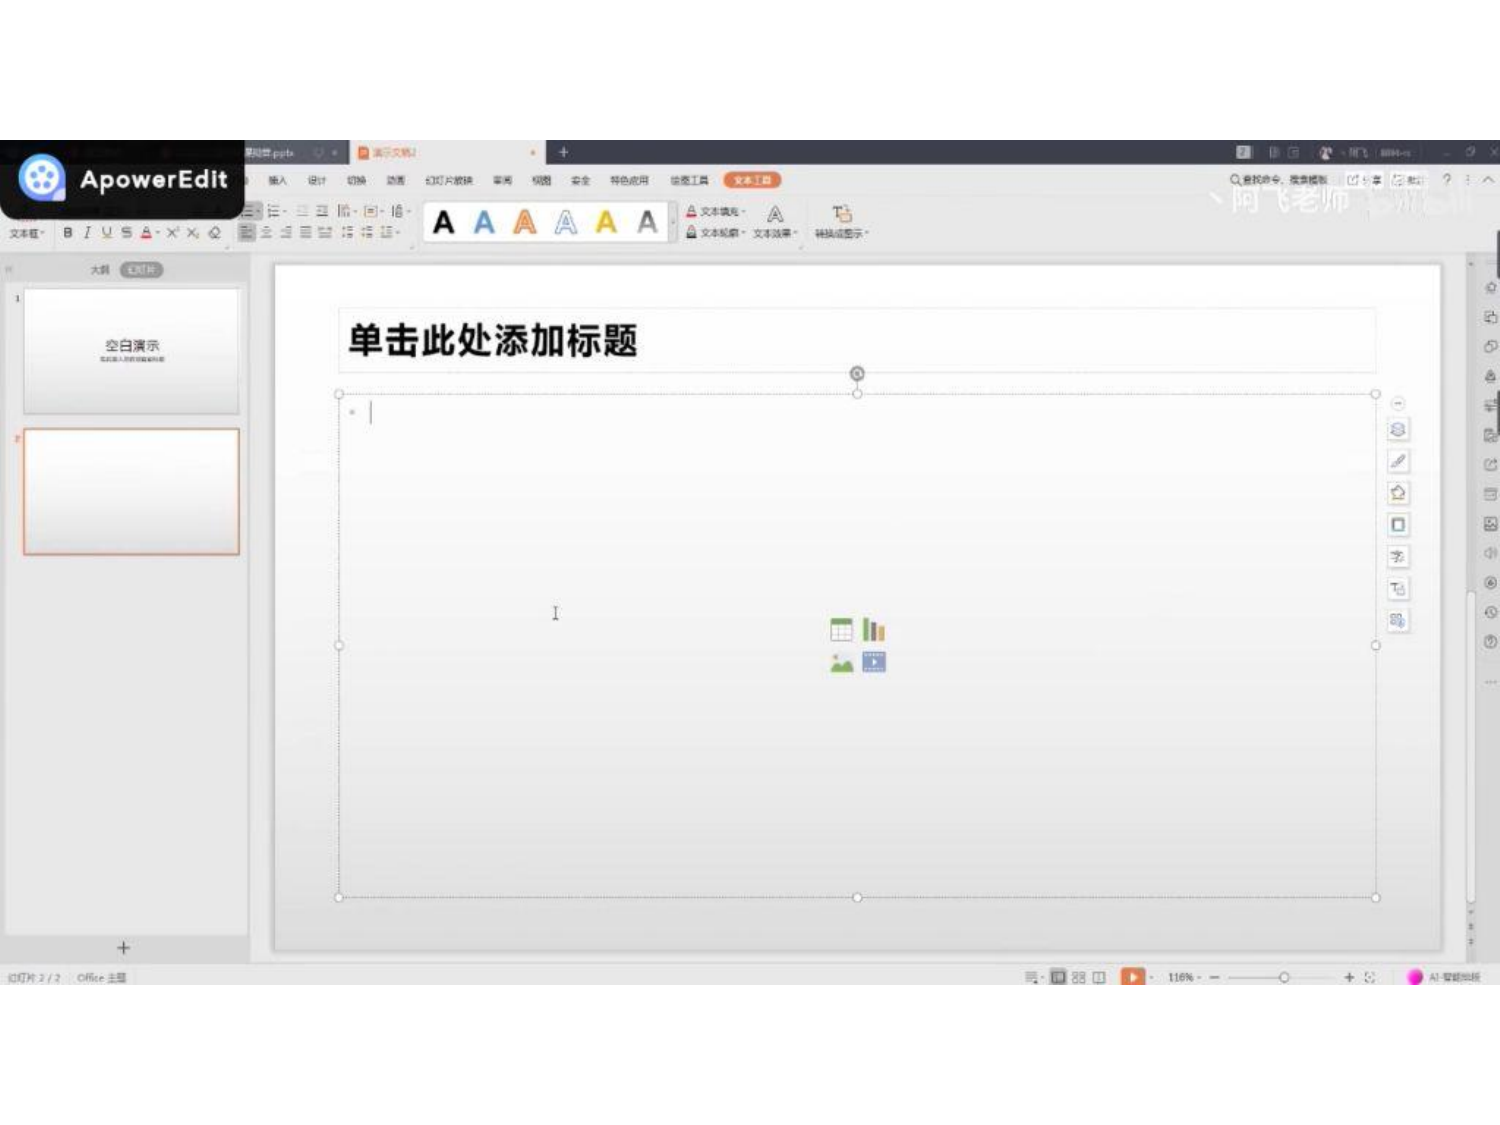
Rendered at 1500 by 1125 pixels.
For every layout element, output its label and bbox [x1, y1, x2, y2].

picture [0, 140, 1500, 985]
